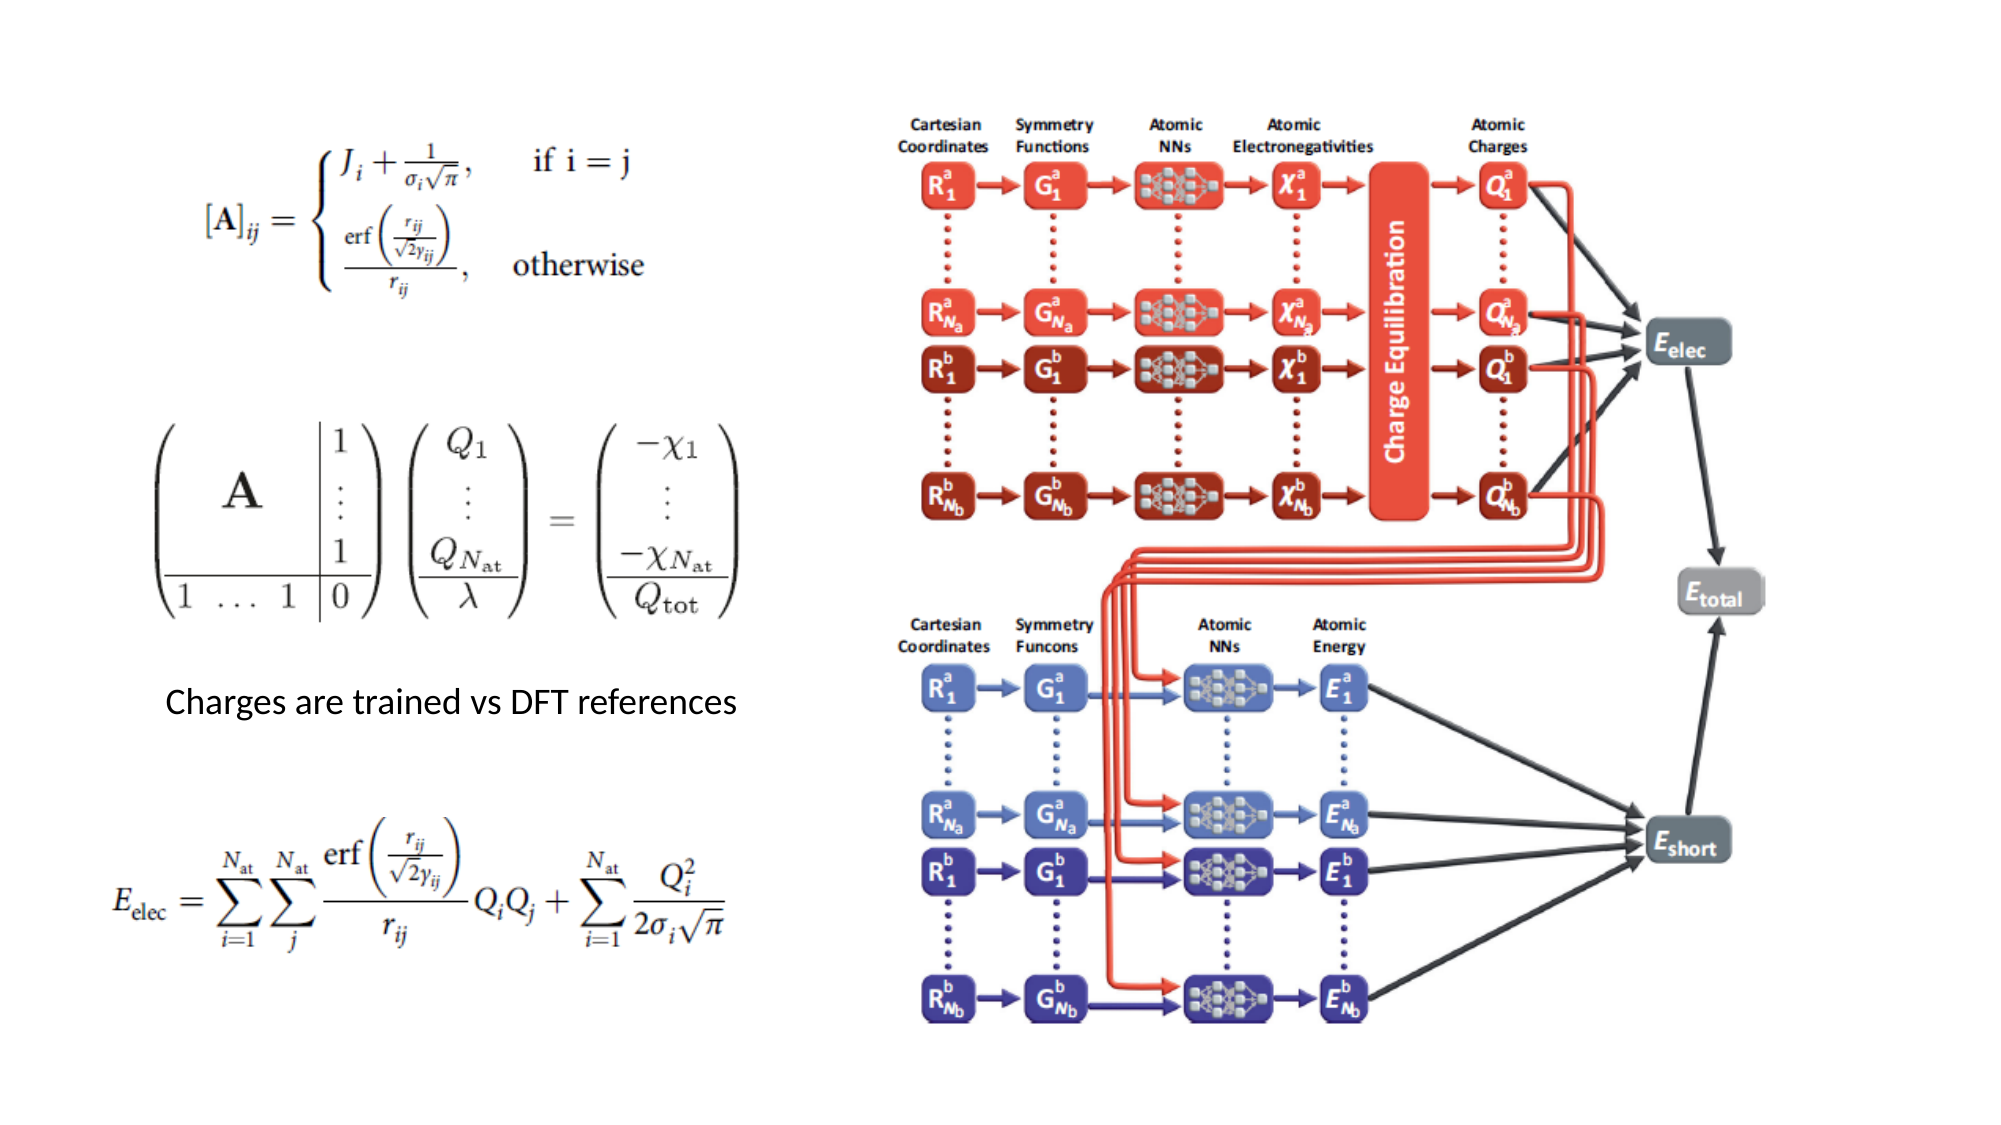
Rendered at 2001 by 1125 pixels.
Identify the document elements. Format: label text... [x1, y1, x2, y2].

picture [818, 85, 1825, 1039]
picture [194, 124, 683, 303]
picture [114, 392, 790, 641]
picture [81, 817, 751, 983]
text_box Charges are trained vs DFT references [150, 669, 754, 730]
